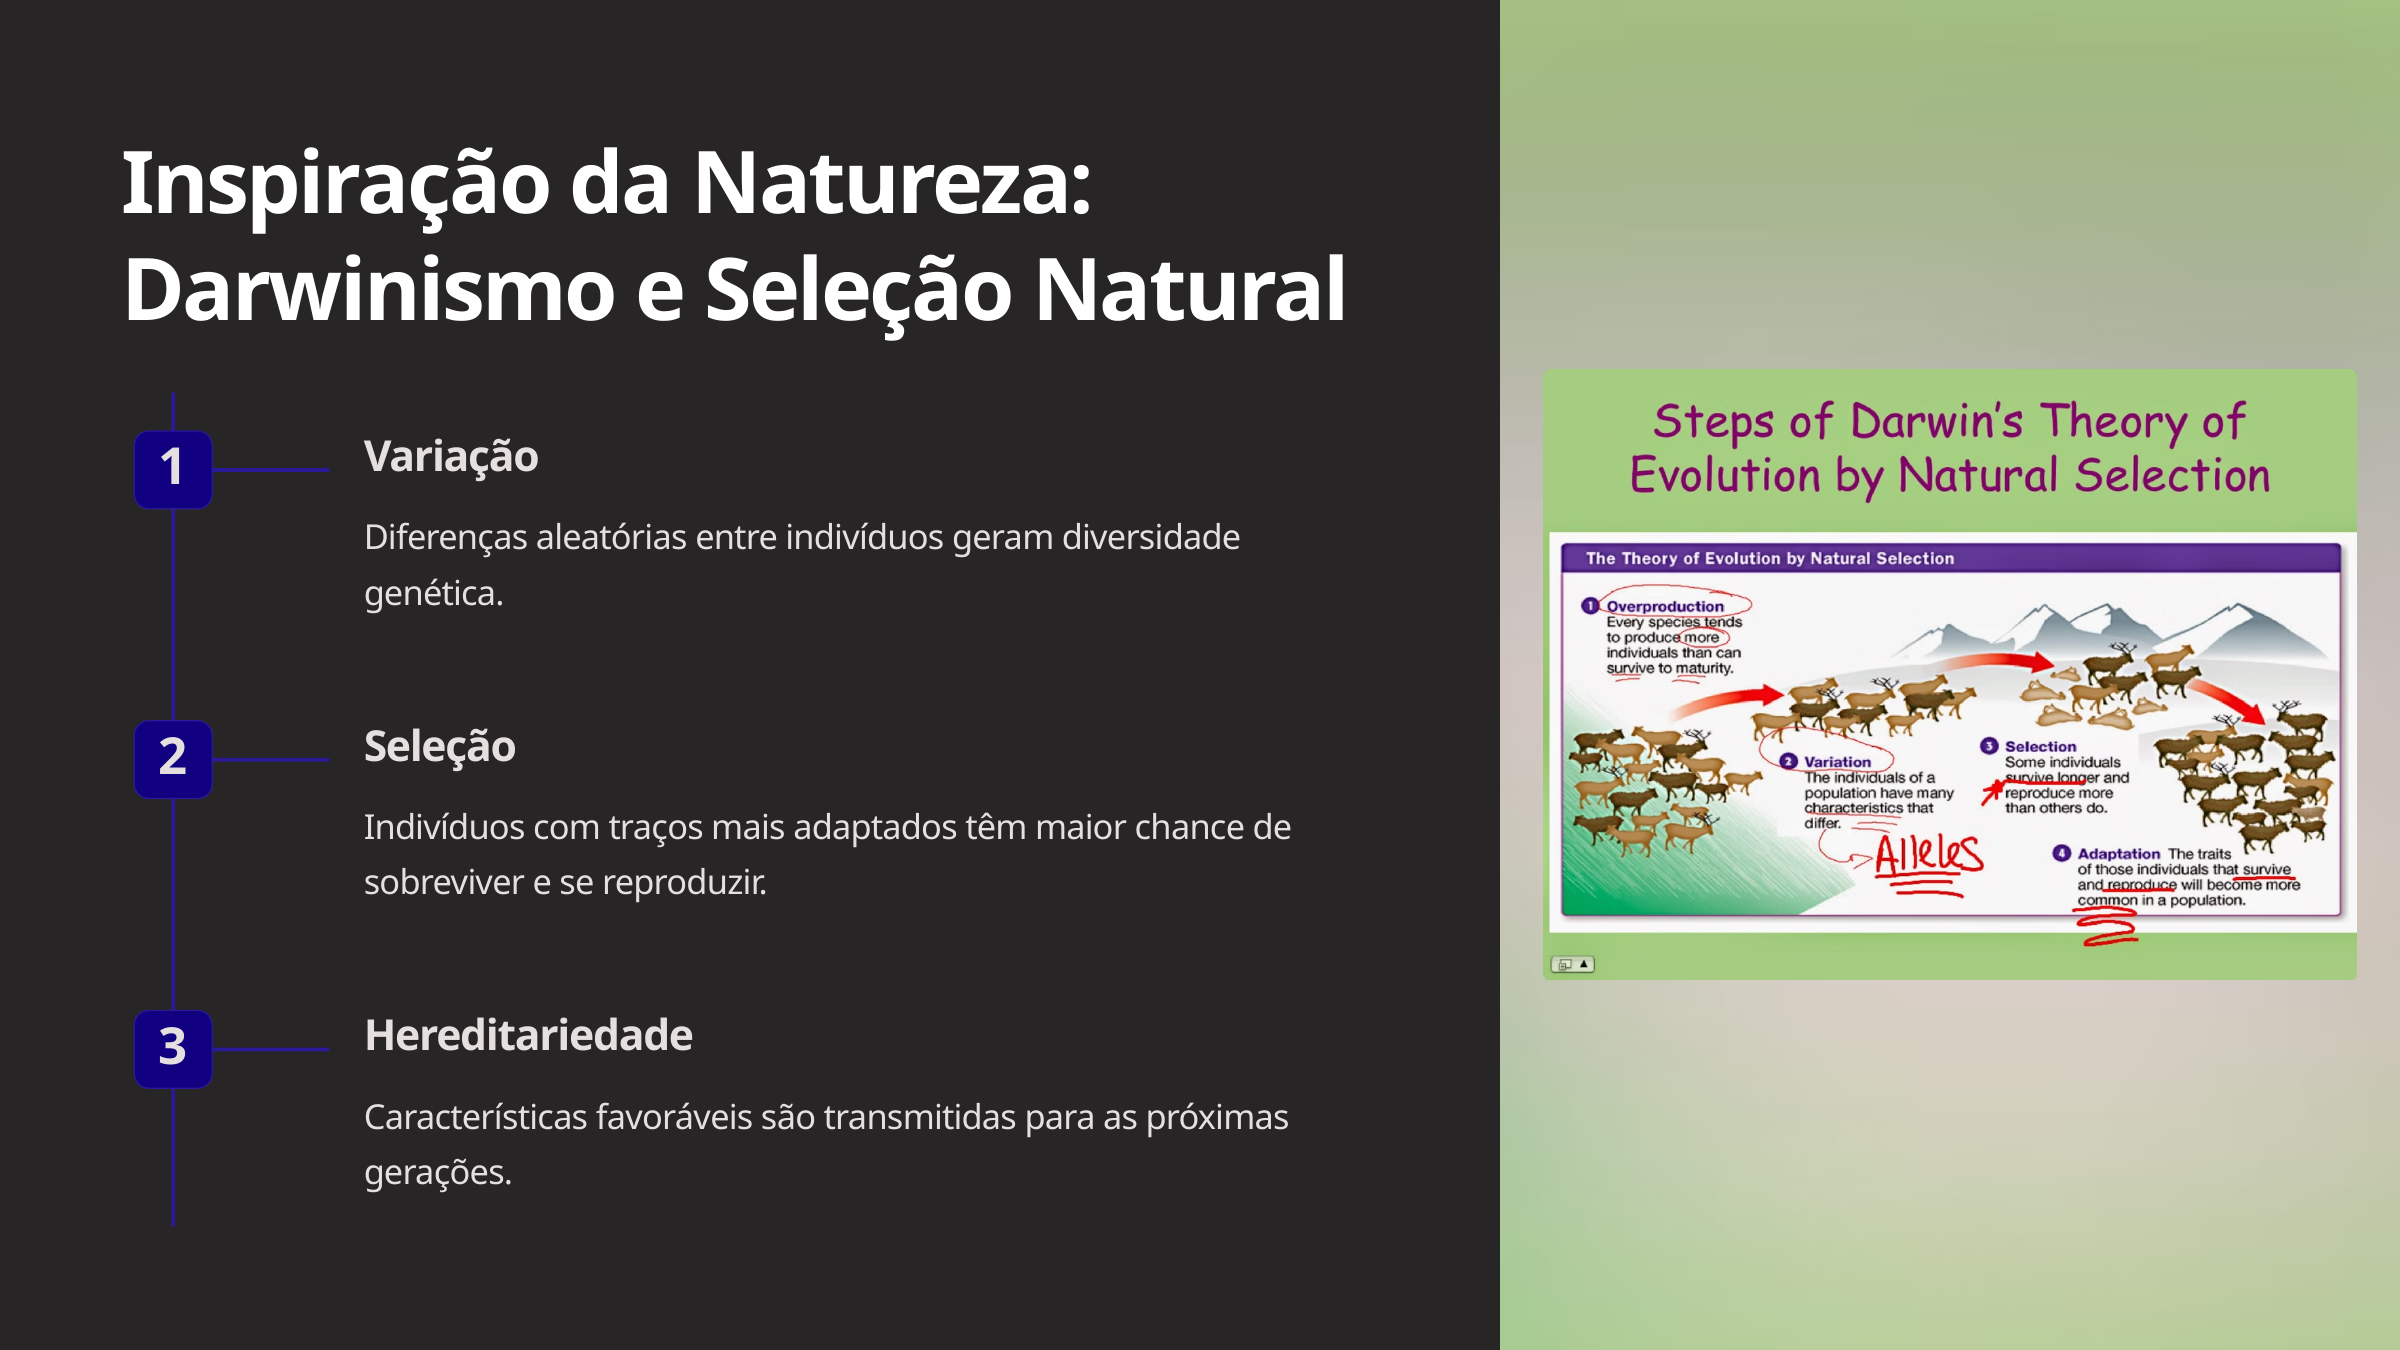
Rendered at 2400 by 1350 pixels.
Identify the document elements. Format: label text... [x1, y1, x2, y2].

text_box [134, 720, 213, 799]
text_box 3 [157, 1023, 190, 1076]
picture [1499, 0, 2400, 1350]
text_box Características favoráveis são transmitidas para as próximas gerações. [363, 1081, 1379, 1192]
text_box 2 [157, 733, 189, 786]
text_box [171, 1089, 176, 1227]
text_box 1 [162, 443, 184, 496]
text_box [134, 430, 213, 509]
text_box Hereditariedade [363, 1006, 797, 1061]
text_box Seleção [363, 716, 797, 771]
text_box Diferenças aleatórias entre indivíduos geram diversidade genética. [363, 501, 1379, 613]
text_box [171, 392, 176, 430]
text_box Inspiração da Natureza: Darwinismo e Seleção Natural [121, 123, 1379, 340]
text_box [213, 468, 330, 472]
text_box [134, 1010, 213, 1089]
text_box [213, 1047, 330, 1052]
text_box Indivíduos com traços mais adaptados têm maior chance de sobreviver e se reproduzir. [363, 791, 1379, 903]
text_box [213, 757, 330, 762]
text_box [171, 799, 176, 1010]
text_box Variação [363, 426, 797, 481]
text_box [171, 509, 176, 720]
